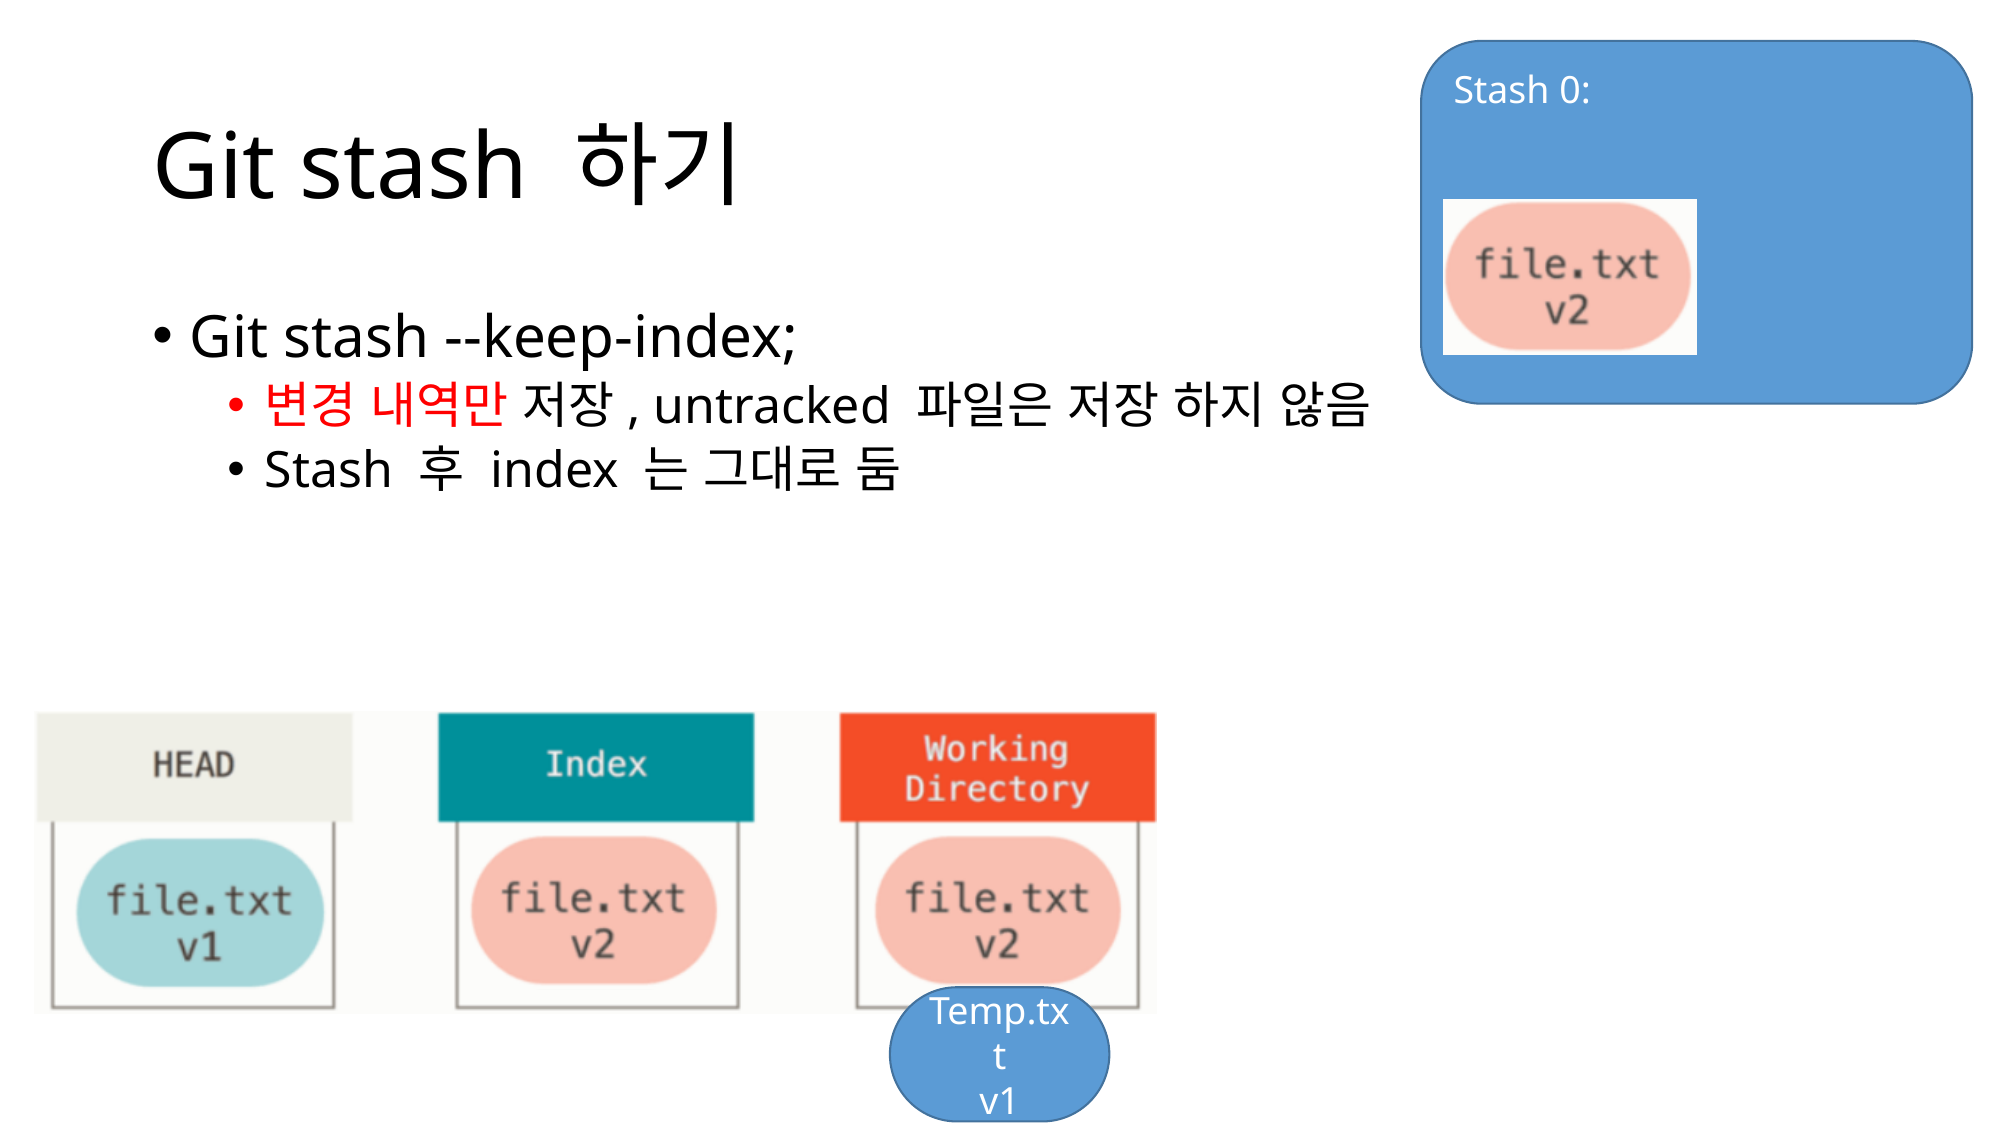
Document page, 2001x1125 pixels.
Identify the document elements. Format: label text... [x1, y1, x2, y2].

text_box Stash 0: [1420, 39, 1974, 405]
text_box Temp.txt v1 [888, 1014, 1111, 1123]
list Git stash --keep-index; 변경 내역만 저장, untracked 파일은 저장 하지 않음 Stash 후 index 는 그대로 둠 [137, 299, 1863, 1014]
picture [34, 711, 1157, 1014]
picture [1443, 199, 1697, 356]
title Git stash 하기 [137, 59, 1436, 278]
